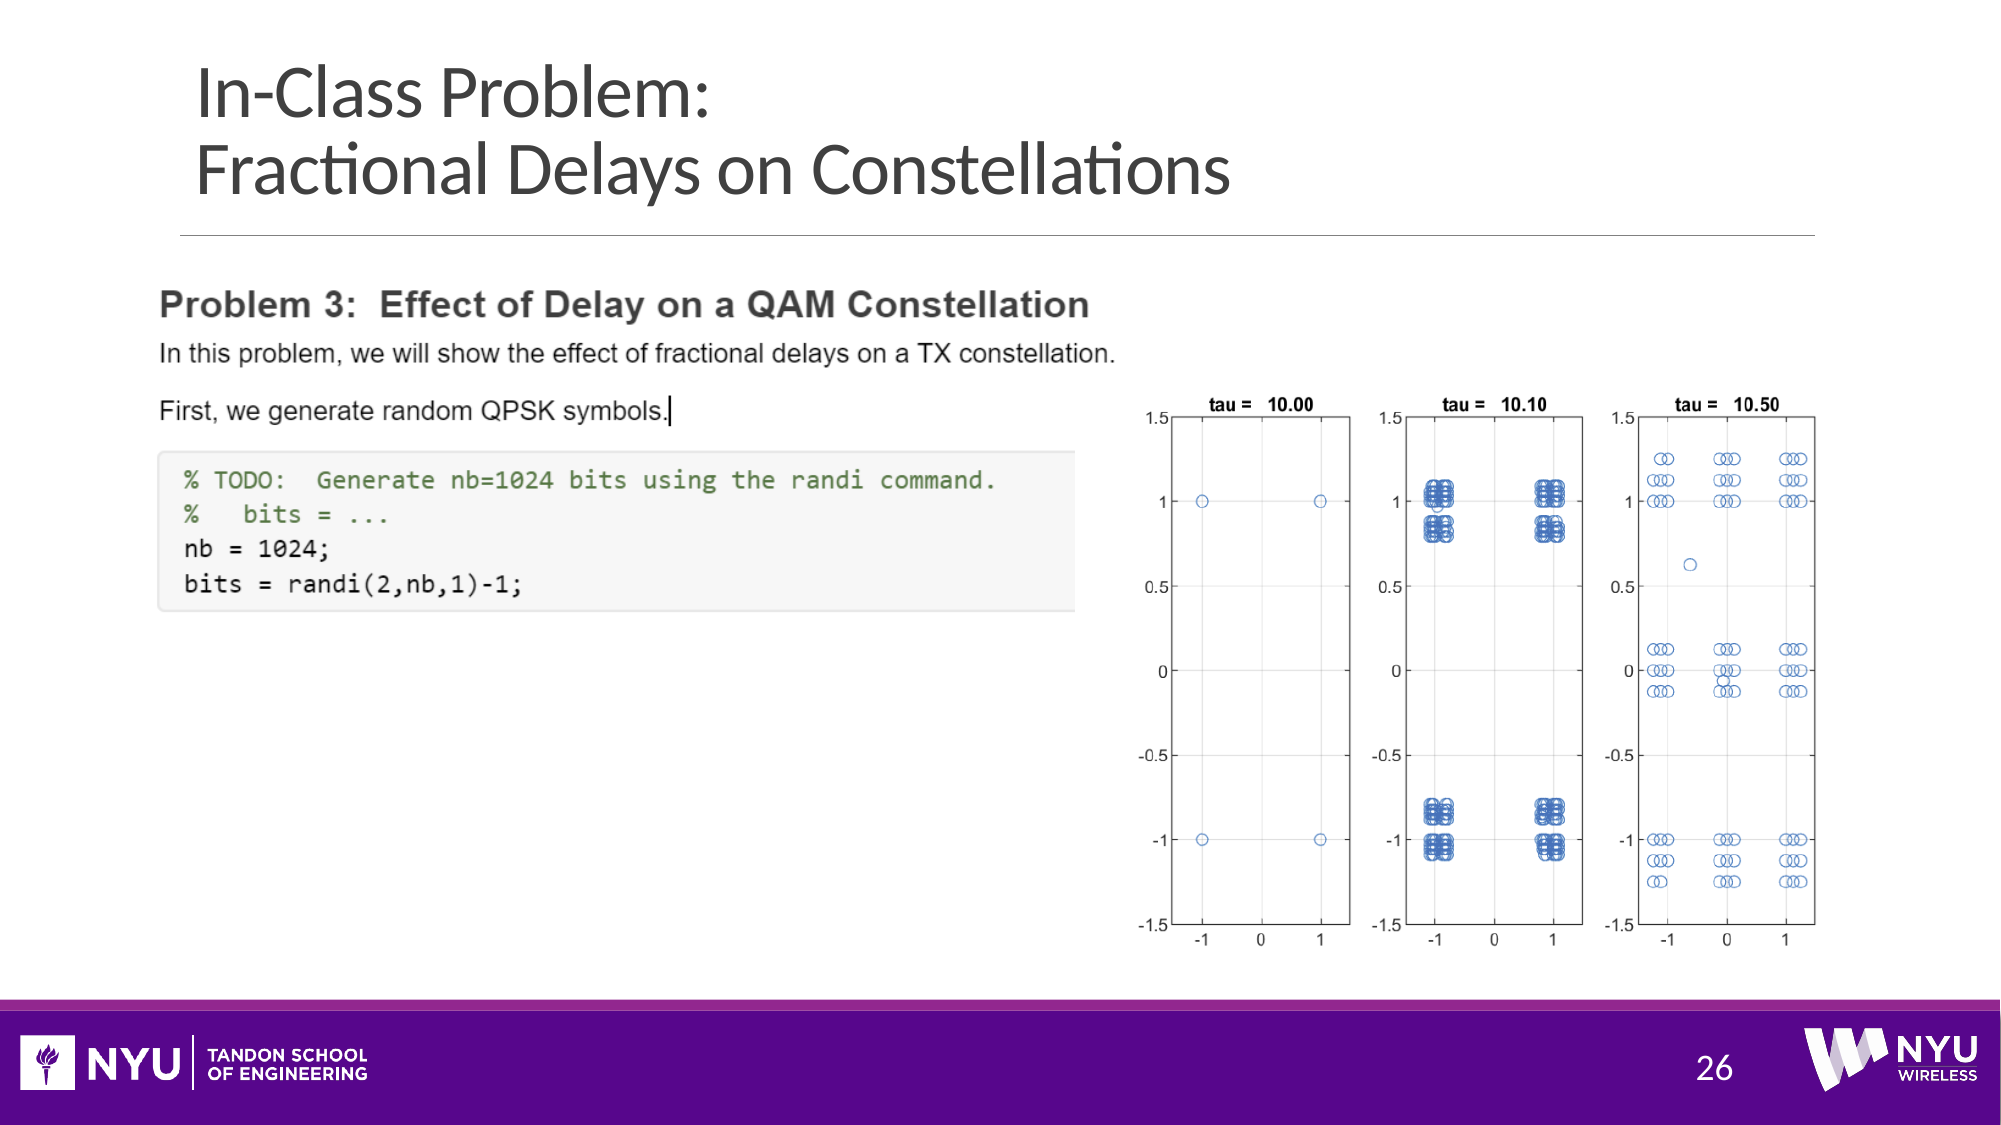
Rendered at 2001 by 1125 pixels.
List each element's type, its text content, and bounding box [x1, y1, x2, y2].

title In-Class Problem: Fractional Delays on Constellations [180, 47, 1830, 218]
picture [145, 266, 1855, 982]
slide_number 26 [1533, 1035, 1749, 1096]
